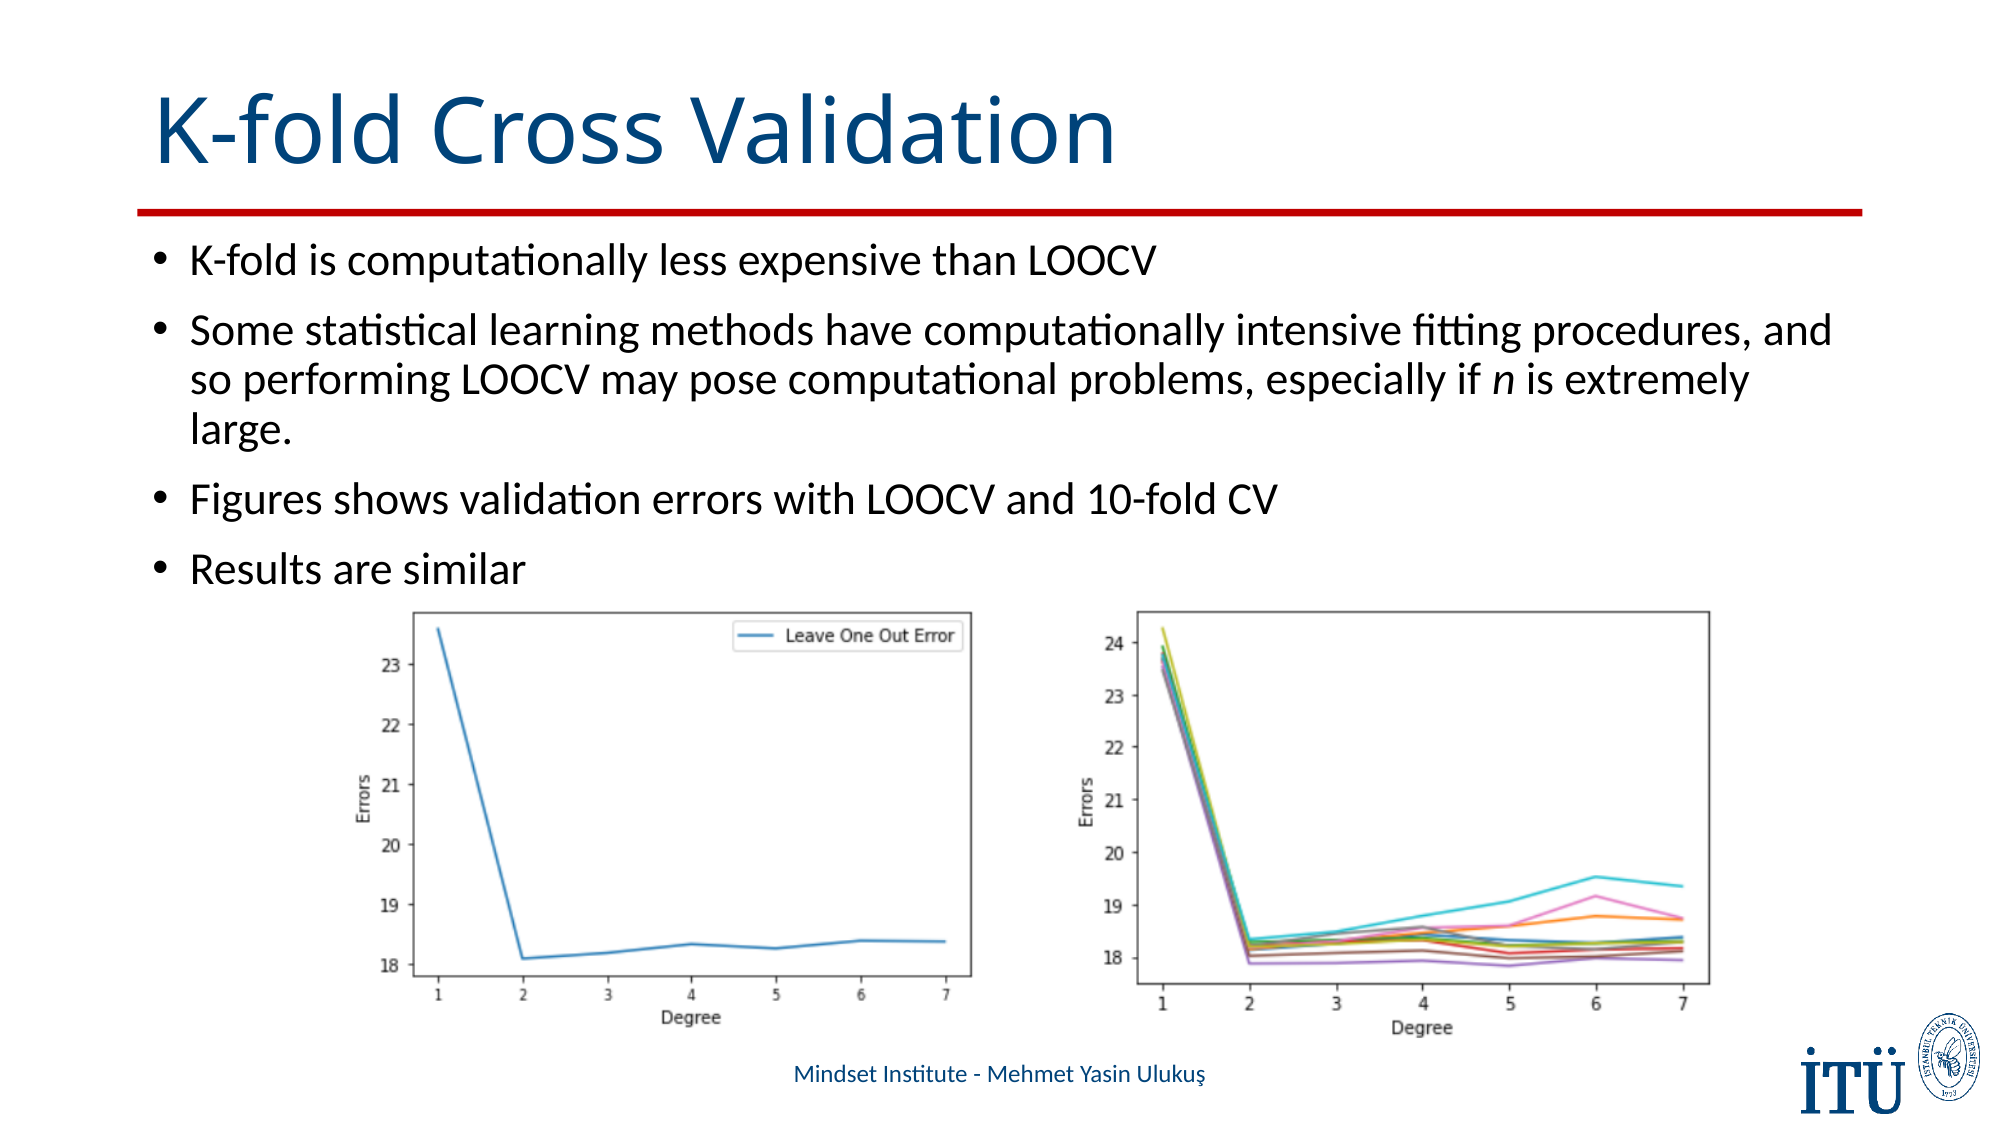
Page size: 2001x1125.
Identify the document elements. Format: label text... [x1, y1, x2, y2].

list K-fold is computationally less expensive than LOOCV Some statistical learning methods have computationally intensive fitting procedures, and so performing LOOCV may pose computational problems, especially if n is extremely large. Figures shows validation errors with LOOCV and 10-fold CV Results are similar [137, 227, 1863, 1036]
title K-fold Cross Validation [137, 59, 1863, 209]
picture [341, 596, 984, 1036]
picture [1057, 596, 1725, 1043]
footer Mindset Institute - Mehmet Yasin Ulukuş [662, 1042, 1338, 1103]
picture [1801, 1013, 1980, 1114]
